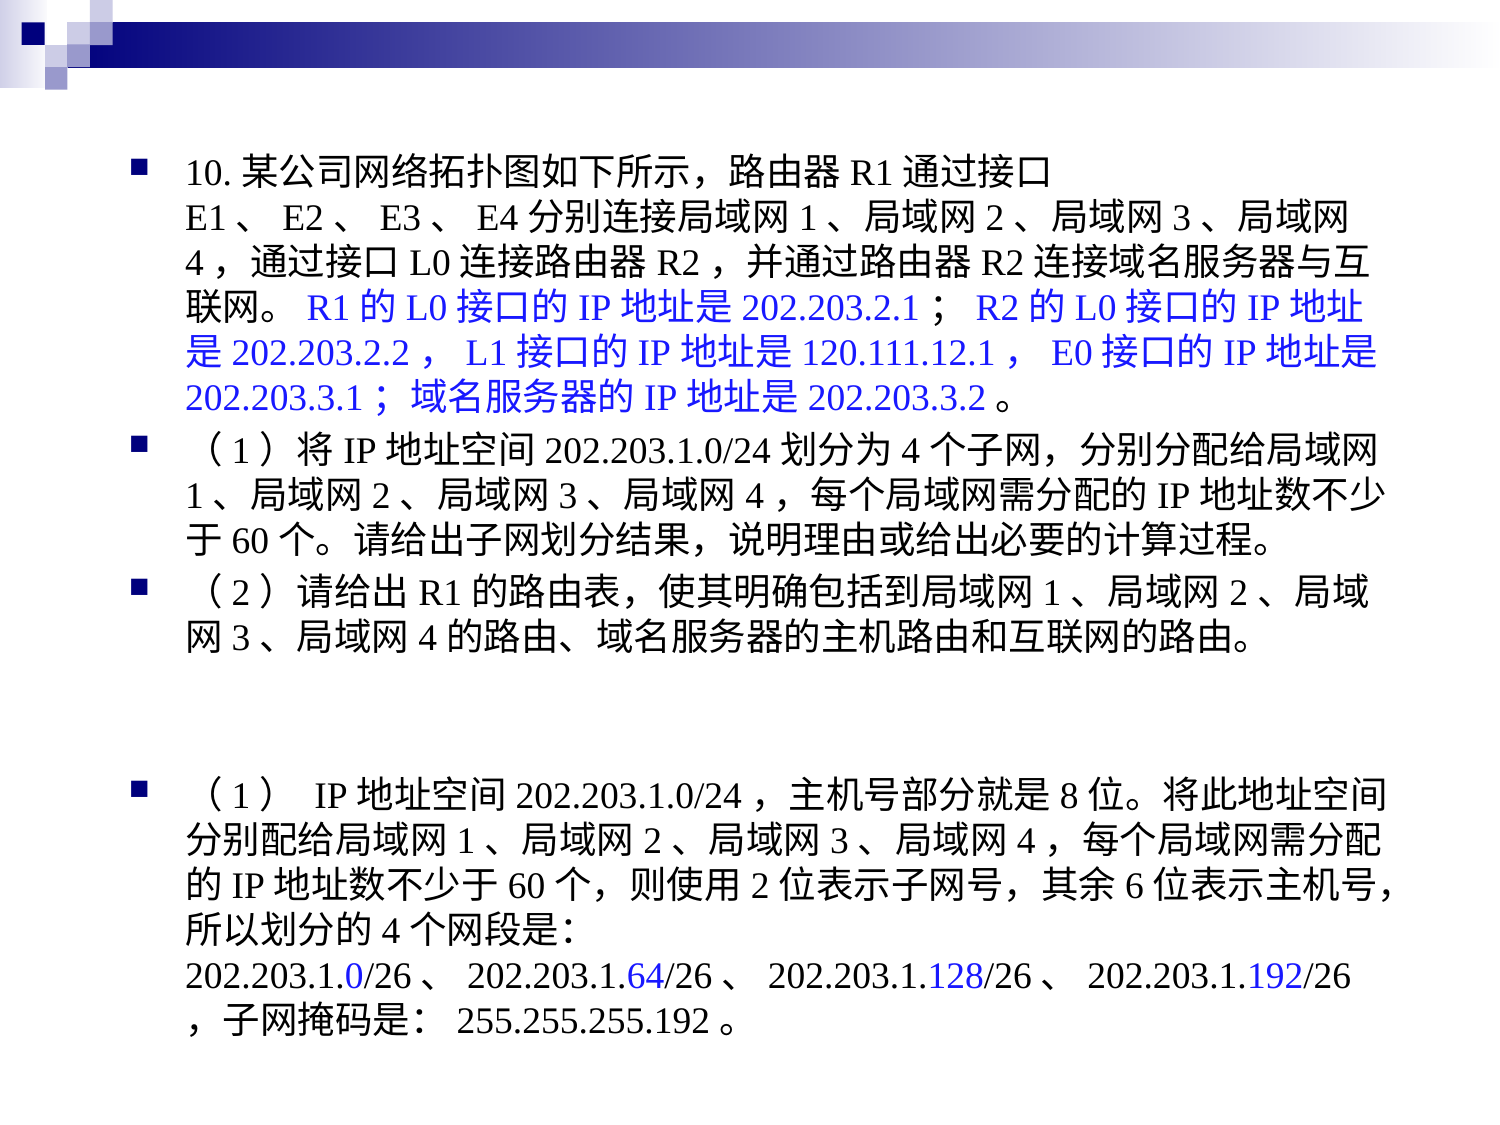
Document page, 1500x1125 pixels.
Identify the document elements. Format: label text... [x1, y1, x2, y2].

list 10.某公司网络拓扑图如下所示，路由器R1通过接口E1、E2、E3、E4分别连接局域网1、局域网2、局域网3、局域网4，通过接口L0连接路由器R2，并通过路由器R2连接域名服务器与互联网。R1的L0接口的IP地址是202.203.2.1；R2的L0接口的IP地址是202.203.2.2，L1接口的IP地址是120.111.12.1，E0接口的IP地址是202.203.3.1；域名服务器的IP地址是202.203.3.2。 （1）将IP地址空间202.203.1.0/24划分为4个子网，分别分配给局域网1、局域网2、局域网3、局域网4，每个局域网需分配的IP地址数不少于60个。请给出子网划分结果，说明理由或给出必要的计算过程。 （2）请给出R1的路由表，使其明确包括到局域网1、局域网2、局域网3、局域网4的路由、域名服务器的主机路由和互联网的路由。 （1） IP地址空间202.203.1.0/24，主机号部分就是8位。将此地址空间分别配给局域网1、局域网2、局域网3、局域网4，每个局域网需分配的IP地址数不少于60个，则使用2位表示子网号，其余6位表示主机号，所以划分的4个网段是：202.203.1.0/26、202.203.1.64/26、202.203.1.128/26、202.203.1.192/26，子网掩码是：255.255.255.192。 [113, 140, 1408, 1090]
